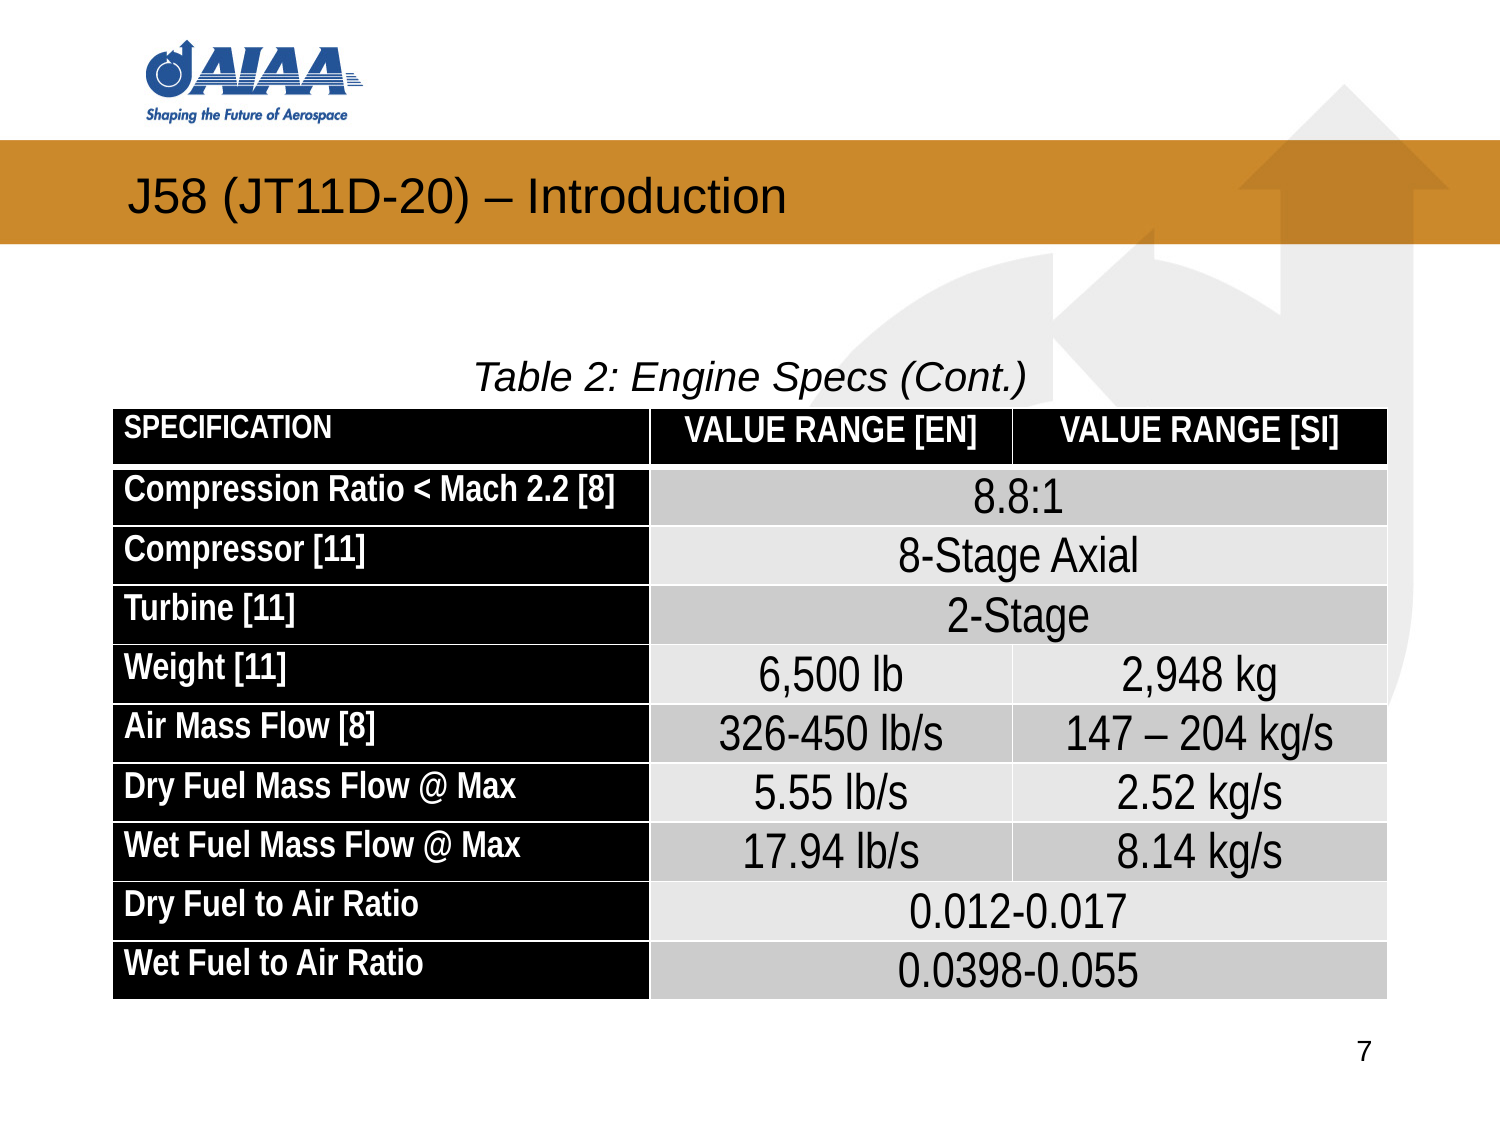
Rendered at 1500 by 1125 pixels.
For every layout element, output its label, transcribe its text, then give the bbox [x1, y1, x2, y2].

table_cell 17.94 lb/s [651, 823, 1012, 881]
table_cell Dry Fuel Mass Flow @ Max [113, 764, 649, 821]
table_header VALUE RANGE [EN] [651, 409, 1012, 464]
title J58 (JT11D-20) – Introduction [112, 137, 1388, 251]
table_cell Weight [11] [113, 645, 649, 703]
table_cell 0.0398-0.055 [651, 942, 1387, 999]
table_cell Dry Fuel to Air Ratio [113, 882, 649, 940]
table_header SPECIFICATION [113, 409, 649, 464]
picture [0, 0, 1500, 1125]
table_cell Air Mass Flow [8] [113, 705, 649, 762]
table_cell 2.52 kg/s [1013, 764, 1387, 821]
table_cell Turbine [11] [113, 586, 649, 644]
table_cell 8-Stage Axial [651, 527, 1387, 584]
table_cell Compression Ratio < Mach 2.2 [8] [113, 470, 649, 525]
table_cell 0.012-0.017 [651, 882, 1387, 940]
table_cell Wet Fuel to Air Ratio [113, 942, 649, 999]
table_cell Compressor [11] [113, 527, 649, 584]
table_header VALUE RANGE [SI] [1013, 409, 1387, 464]
table_cell 8.14 kg/s [1013, 823, 1387, 881]
table_cell 326-450 lb/s [651, 705, 1012, 762]
slide_number 7 [1074, 1024, 1388, 1101]
table_cell Wet Fuel Mass Flow @ Max [113, 823, 649, 881]
text_box Table 2: Engine Specs (Cont.) [218, 342, 1282, 408]
table_cell 2,948 kg [1013, 645, 1387, 703]
table_cell 147 – 204 kg/s [1013, 705, 1387, 762]
table_cell 6,500 lb [651, 645, 1012, 703]
table_cell 5.55 lb/s [651, 764, 1012, 821]
table_cell 8.8:1 [651, 470, 1387, 525]
table_cell 2-Stage [651, 586, 1387, 644]
